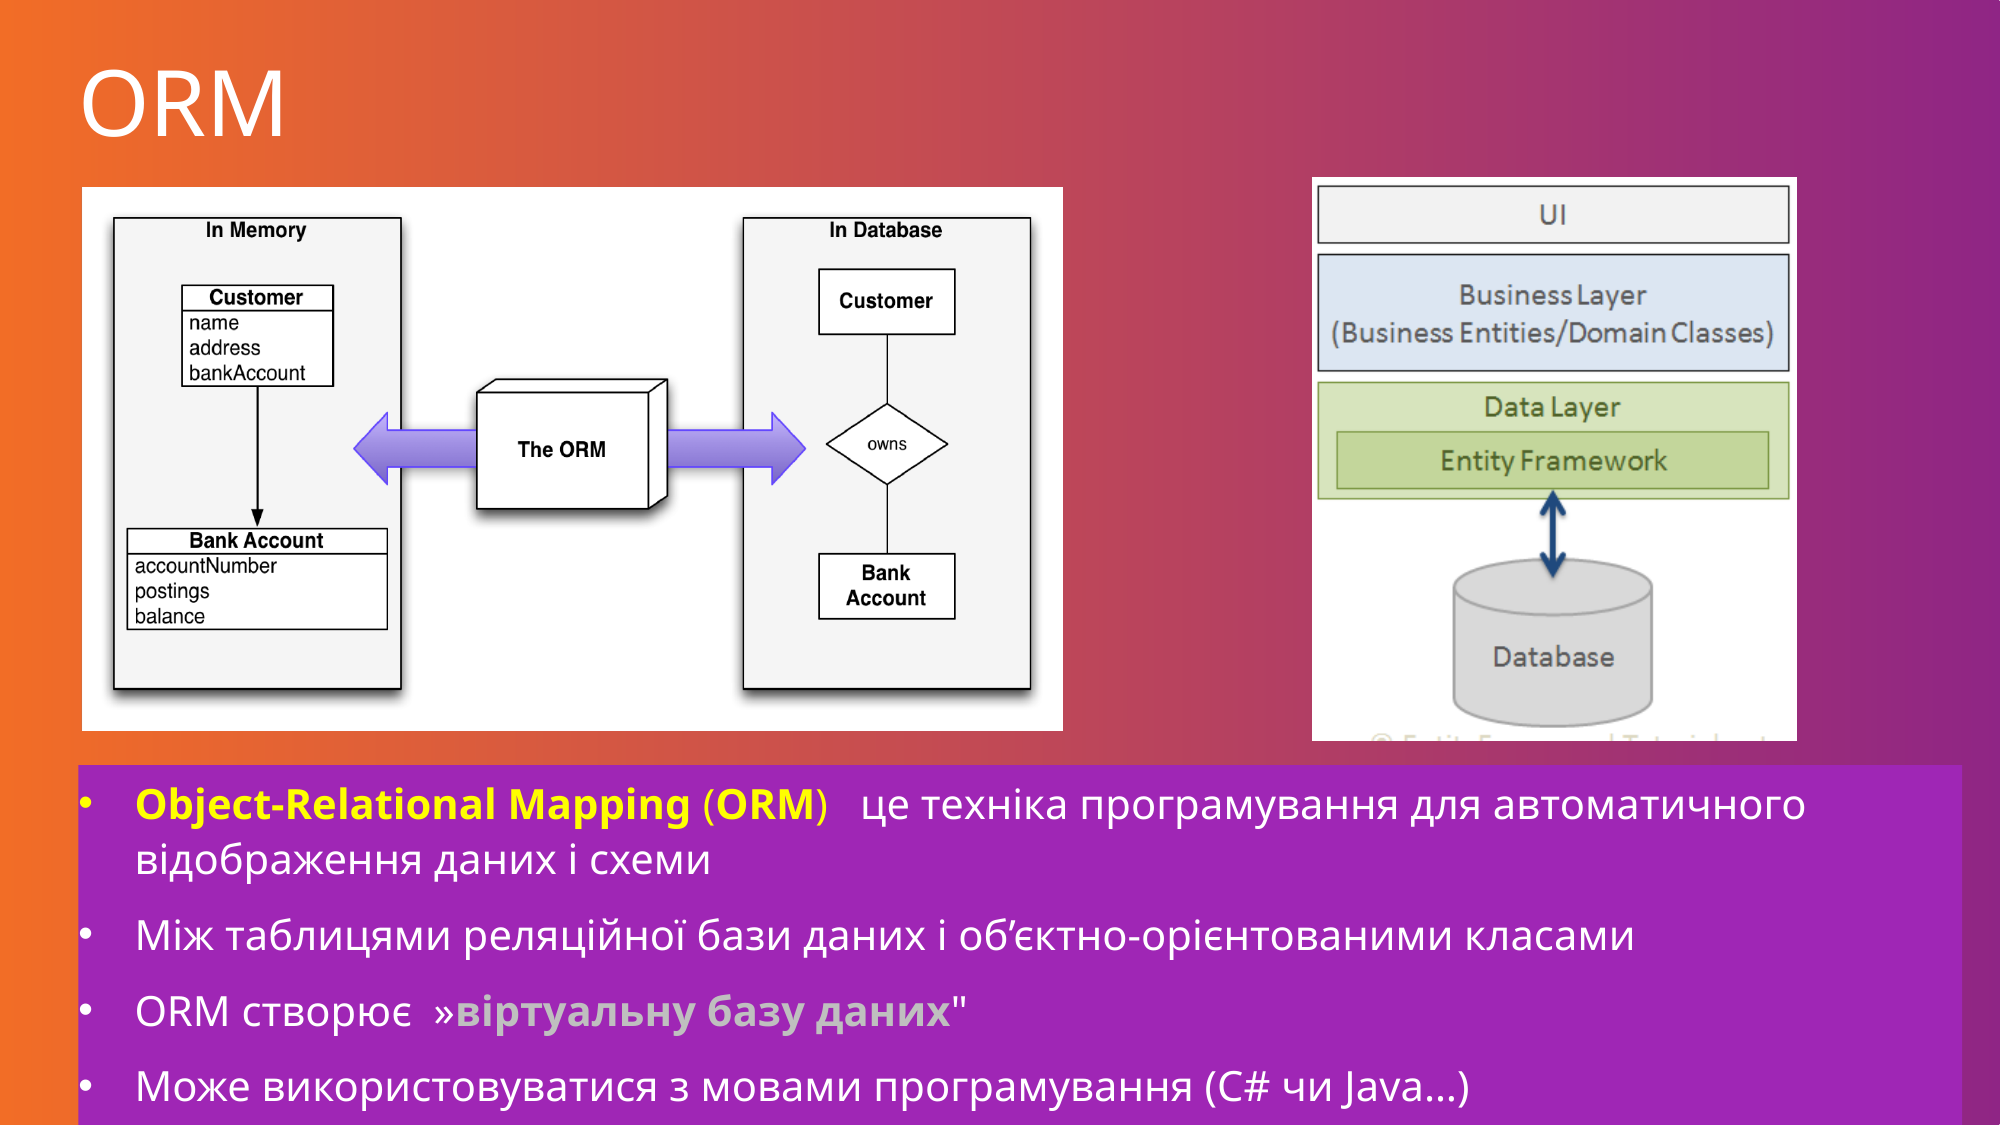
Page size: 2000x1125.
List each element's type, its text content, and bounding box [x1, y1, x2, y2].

title ORM [78, 50, 1853, 163]
picture [1312, 177, 1797, 741]
list Object-Relational Mapping (ORM) це техніка програмування для автоматичного відображення даних і схеми Між таблицями реляційної бази даних і об’єктно-орієнтованими класами ORM створює »віртуальну базу даних" Може використовуватися з мовами програмування (C# чи Java…) [78, 765, 1963, 1125]
picture [79, 187, 1063, 731]
